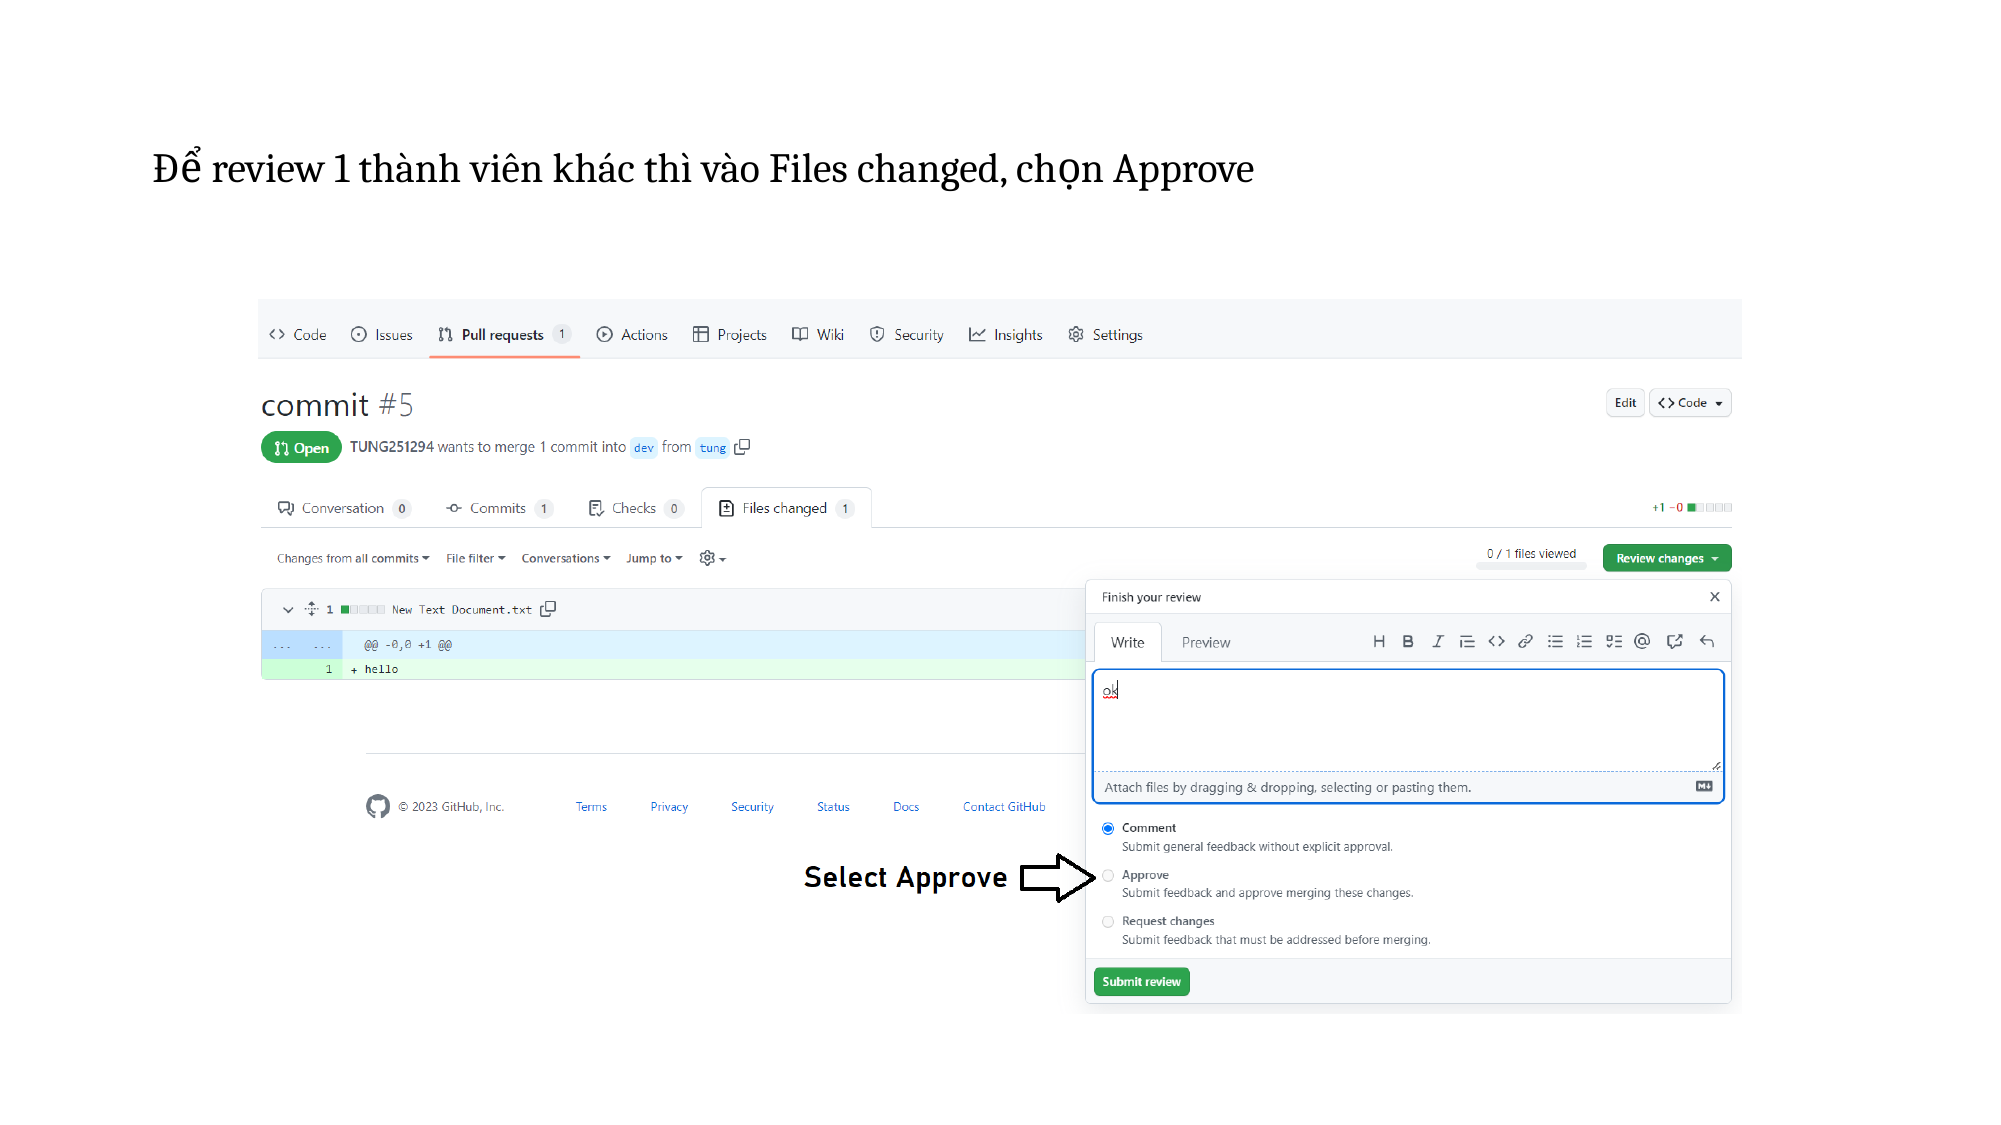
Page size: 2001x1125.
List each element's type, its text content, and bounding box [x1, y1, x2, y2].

title Để review 1 thành viên khác thì vào Files changed, chọn Approve [137, 59, 1863, 278]
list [258, 299, 1742, 1014]
